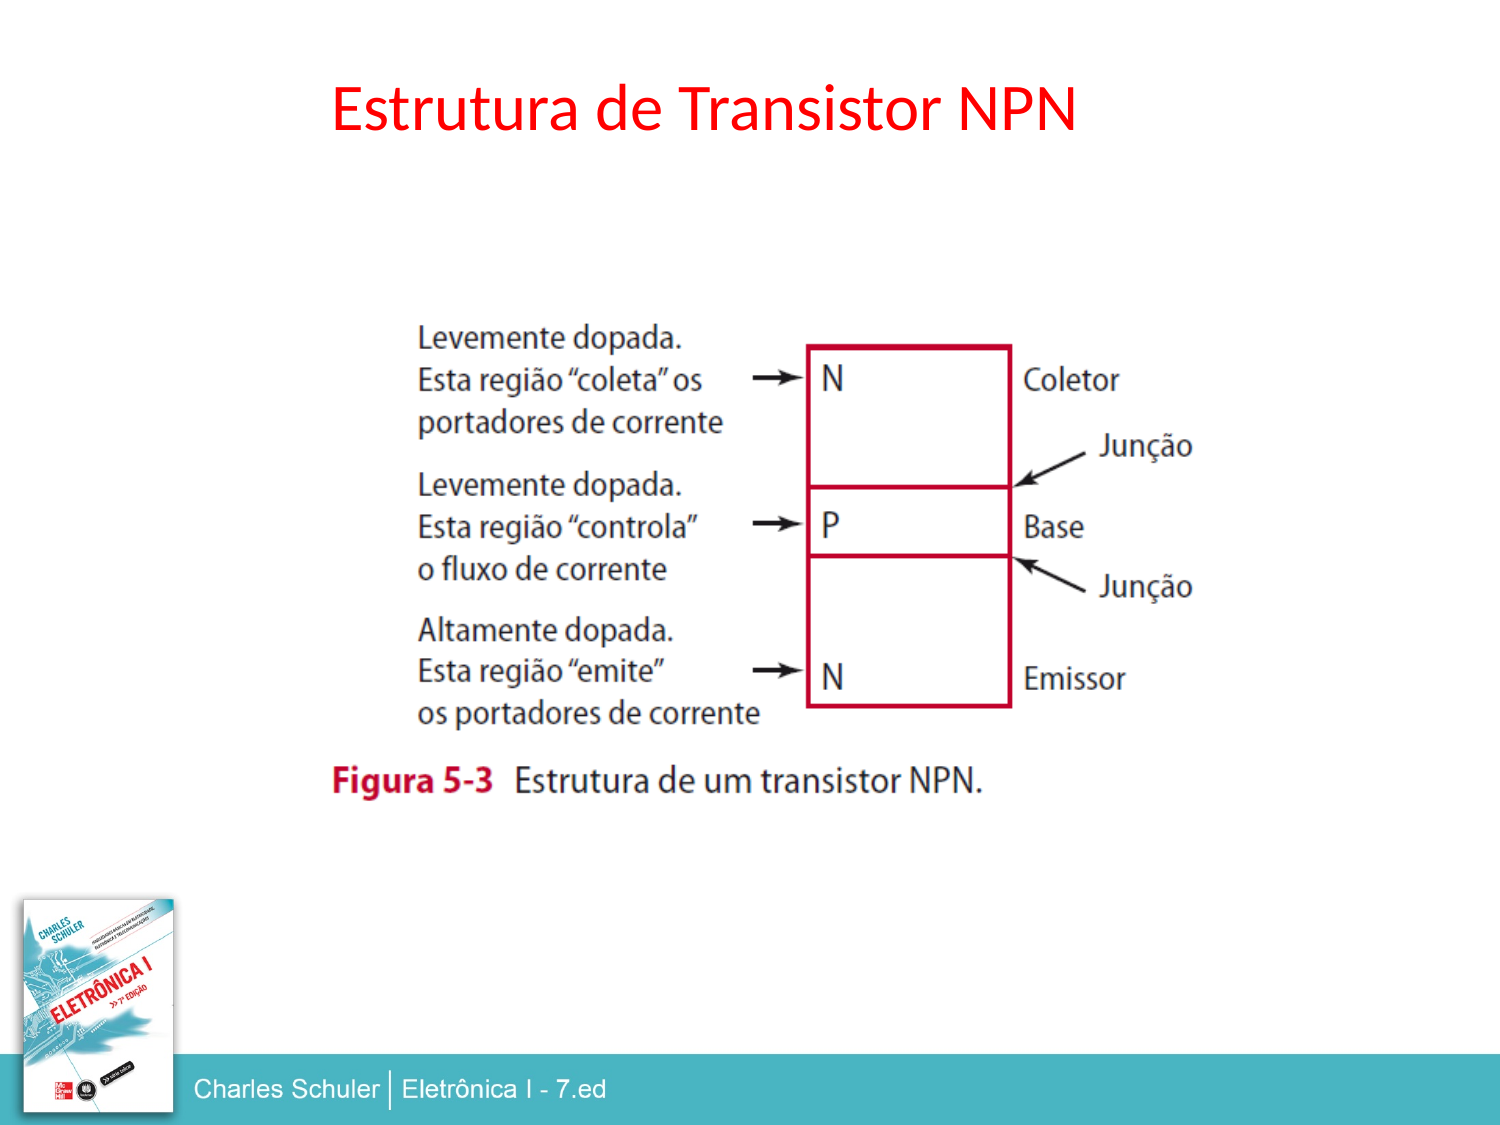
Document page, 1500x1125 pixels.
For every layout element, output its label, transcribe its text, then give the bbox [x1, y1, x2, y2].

text_box Estrutura de Transistor NPN [316, 56, 1109, 152]
picture [0, 0, 1500, 1125]
